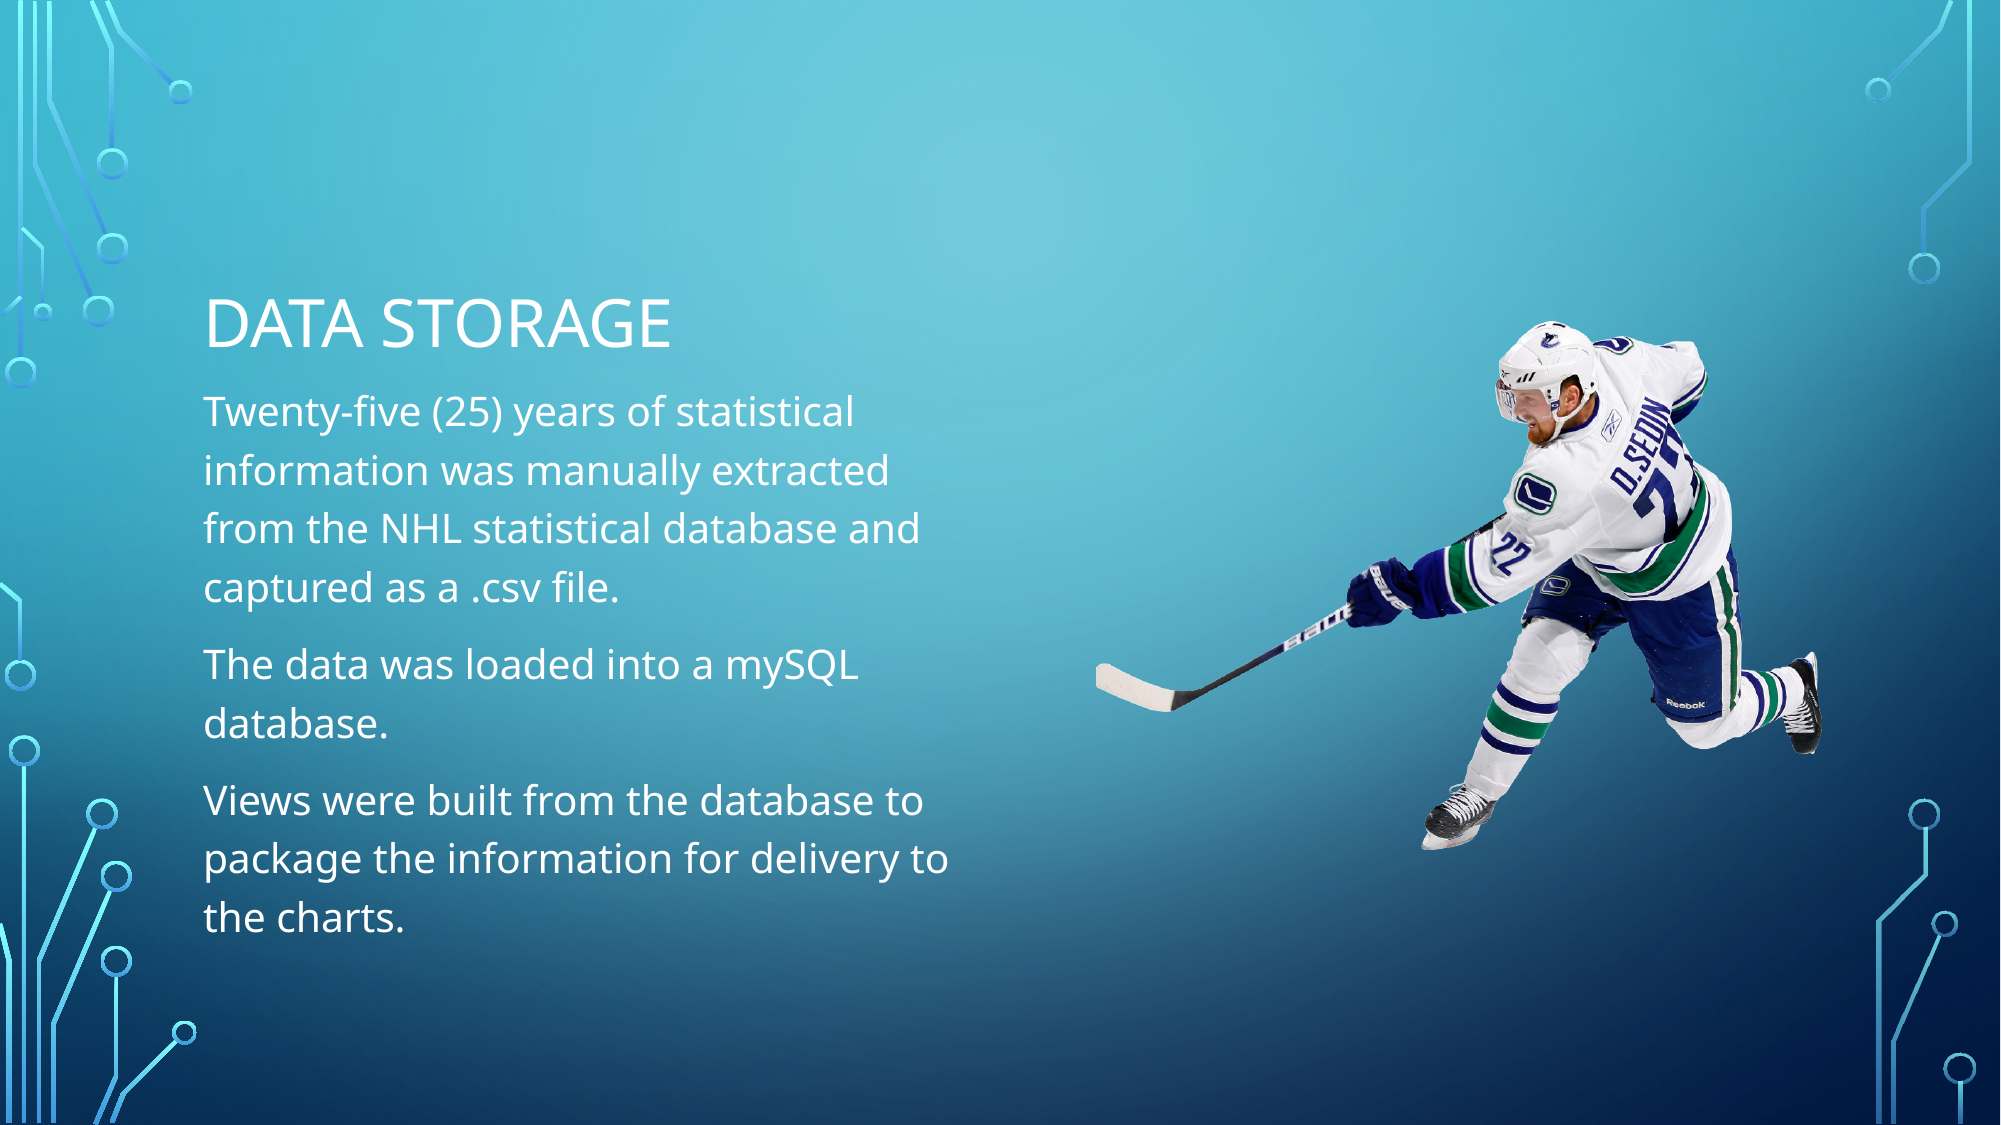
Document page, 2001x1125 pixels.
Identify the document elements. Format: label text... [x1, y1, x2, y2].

title Data storage [188, 99, 821, 369]
list Twenty-five (25) years of statistical information was manually extracted from the NHL statistical database and captured as a .csv file. The data was loaded into a mySQL database. Views were built from the database to package the information for delivery to the charts. [188, 369, 978, 950]
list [1096, 321, 1822, 850]
